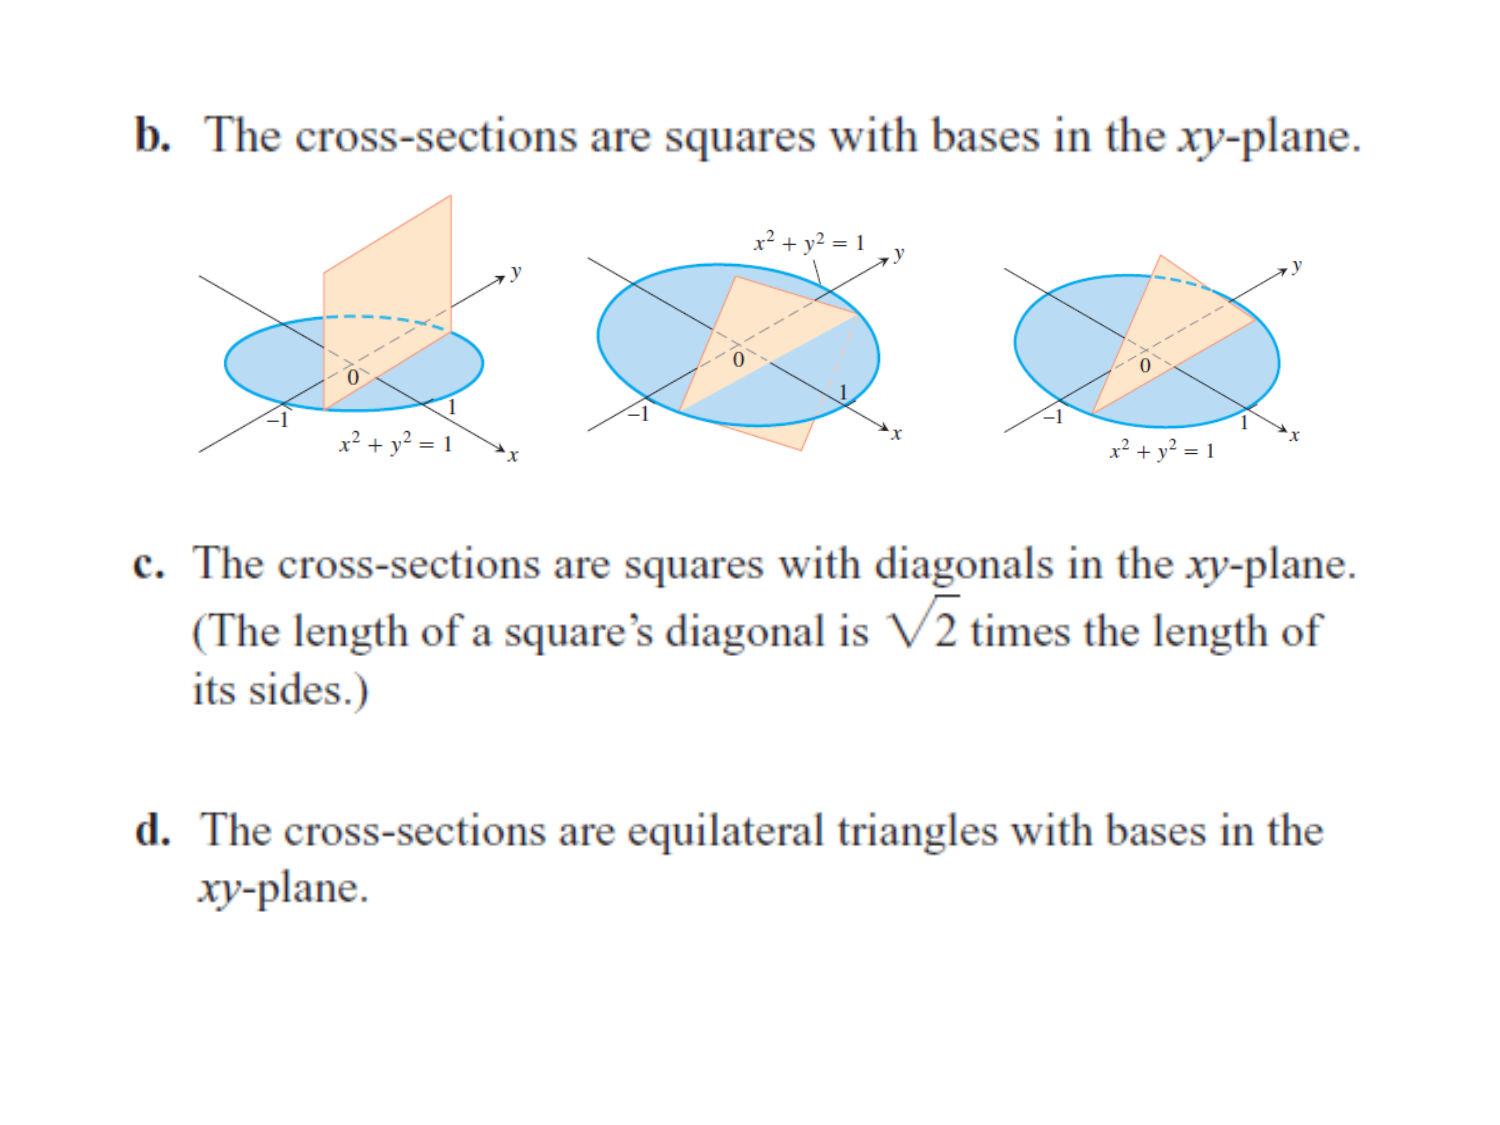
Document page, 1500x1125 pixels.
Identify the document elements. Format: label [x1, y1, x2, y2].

picture [987, 241, 1322, 472]
picture [567, 219, 932, 470]
picture [187, 189, 538, 472]
picture [124, 99, 1371, 176]
picture [128, 799, 1338, 919]
picture [126, 537, 1369, 719]
